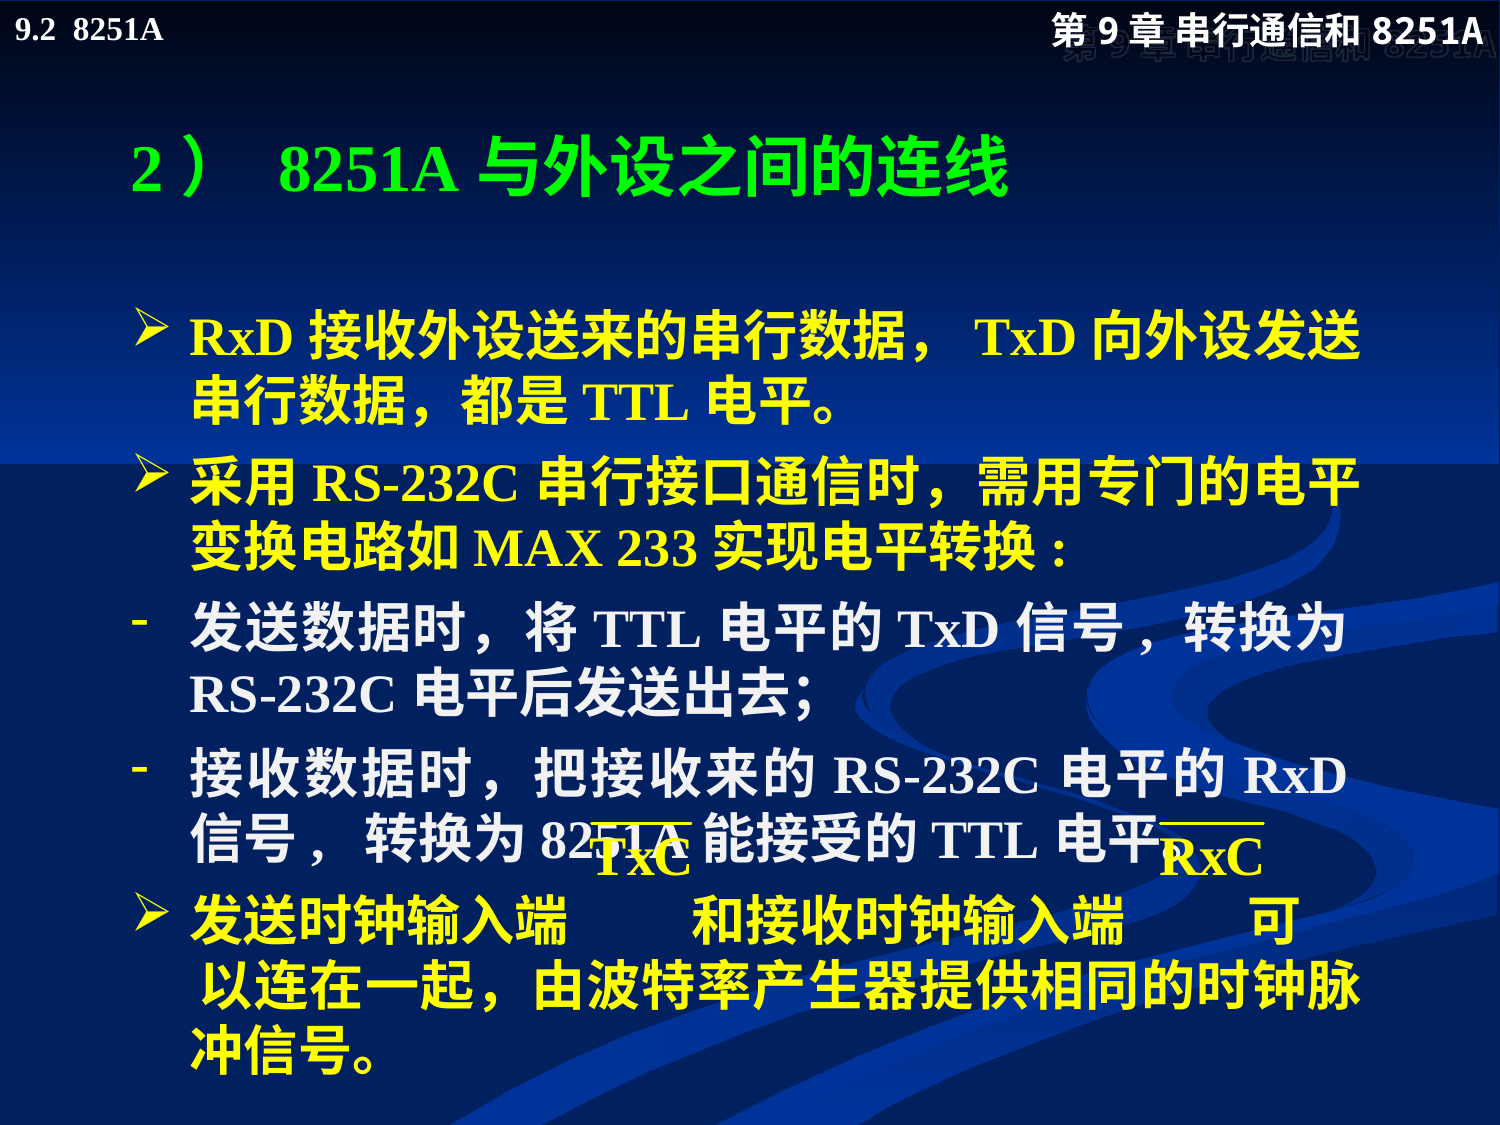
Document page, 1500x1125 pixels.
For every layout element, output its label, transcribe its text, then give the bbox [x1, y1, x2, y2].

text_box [1150, 810, 1277, 890]
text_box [581, 810, 704, 890]
list 2） 8251A与外设之间的连线 RxD接收外设送来的串行数据，TxD向外设发送串行数据，都是TTL电平。 采用RS-232C串行接口通信时，需用专门的电平变换电路如MAX 233实现电平转换: 发送数据时，将TTL电平的TxD信号, 转换为RS-232C电平后发送出去； 接收数据时，把接收来的RS-232C电平的RxD信号, 转换为8251A能接受的TTL电平。 发送时钟输入端 和接收时钟输入端 可 以连在一起，由波特率产生器提供相同的时钟脉冲信号。 [115, 117, 1378, 1052]
